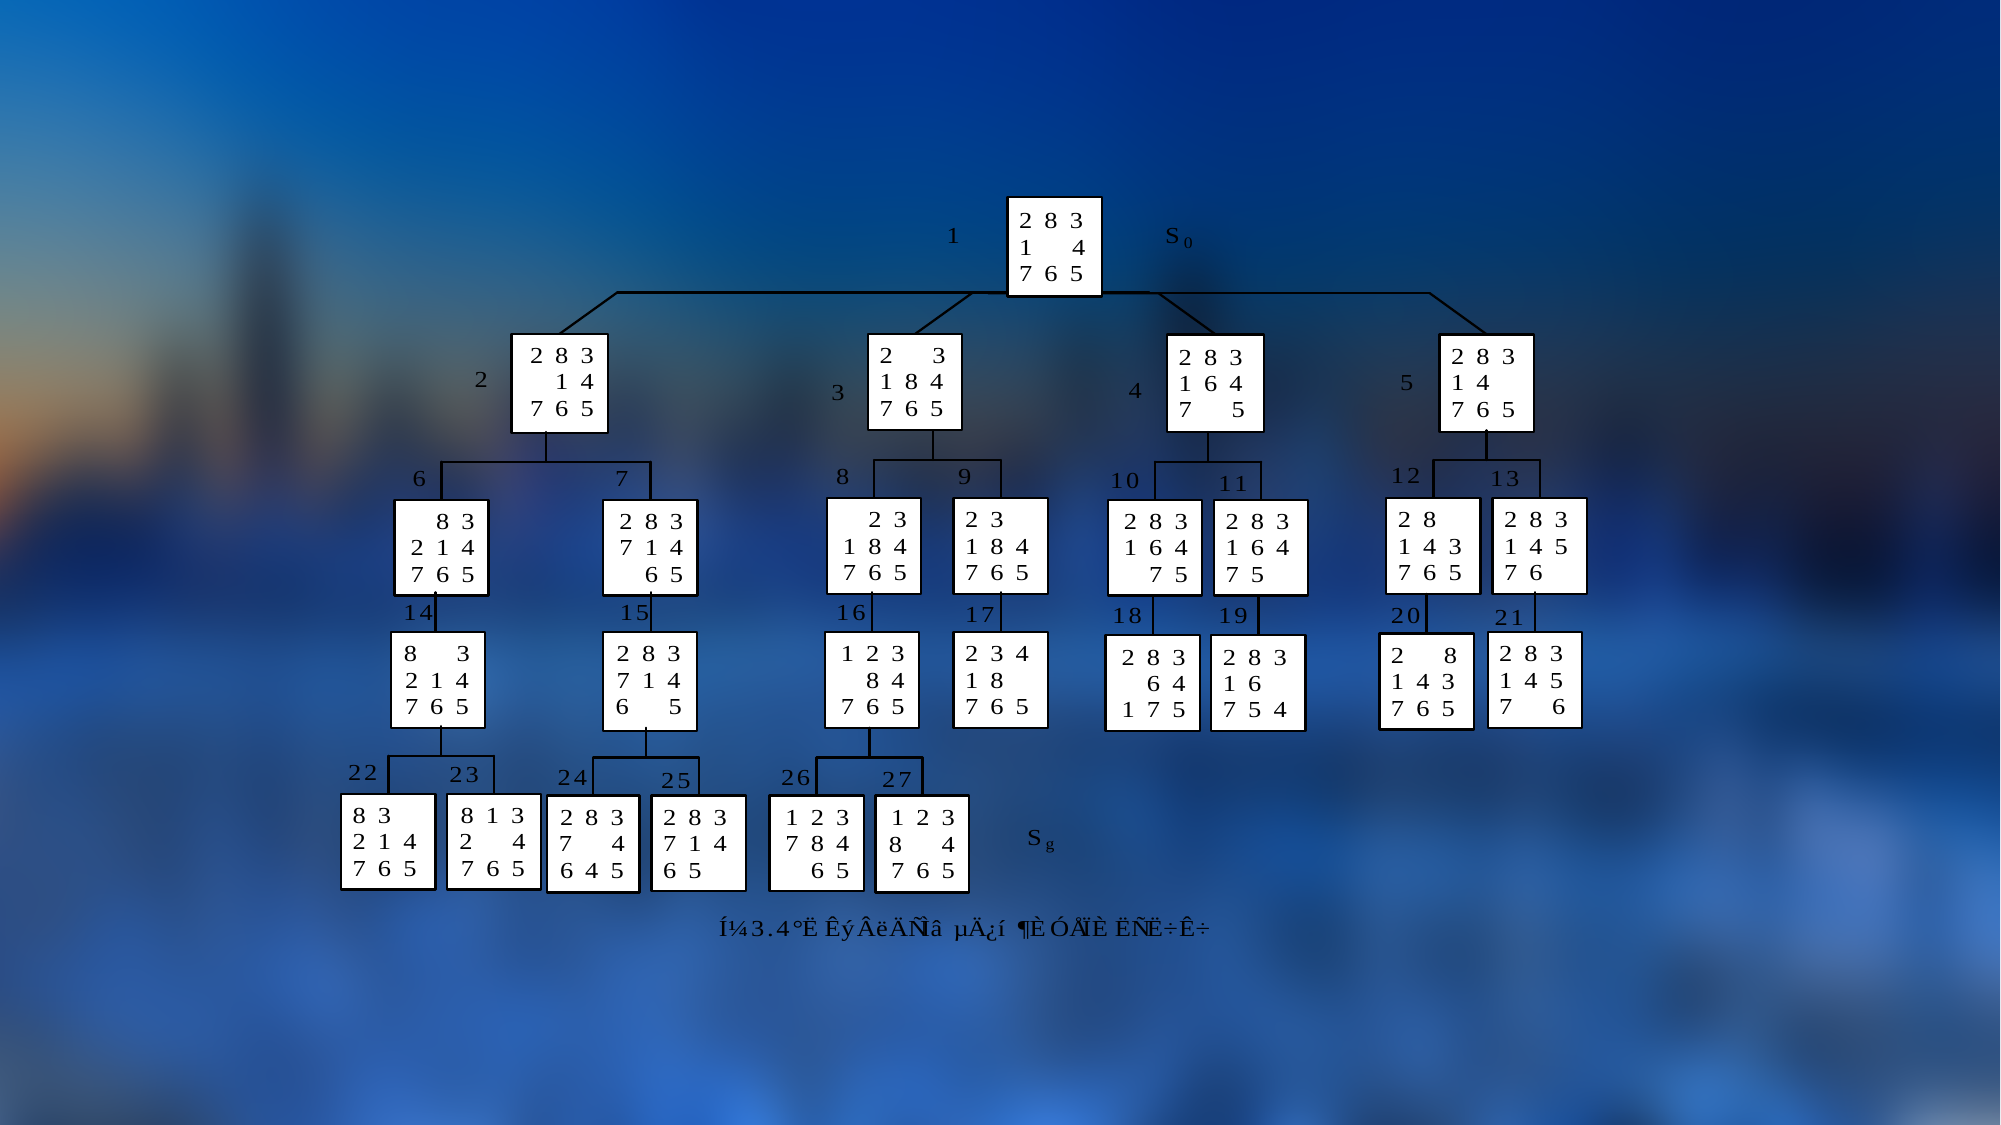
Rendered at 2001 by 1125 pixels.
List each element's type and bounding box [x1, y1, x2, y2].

picture [0, 0, 2001, 1125]
list [329, 188, 1599, 950]
